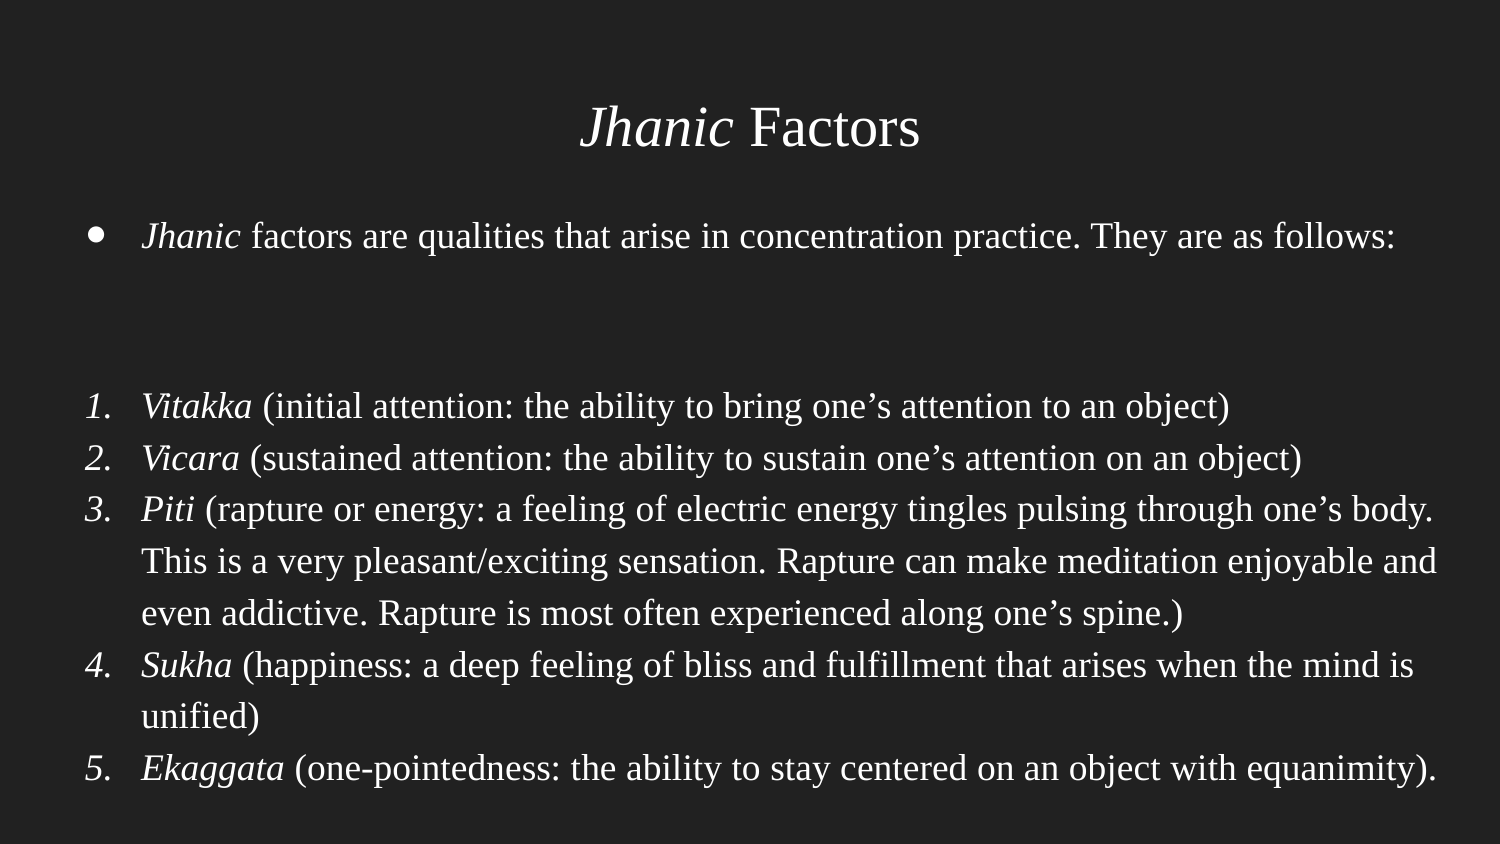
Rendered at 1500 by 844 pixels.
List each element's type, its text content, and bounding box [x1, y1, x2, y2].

title Jhanic Factors [51, 72, 1449, 167]
list Jhanic factors are qualities that arise in concentration practice. They are as follows: Vitakka (initial attention: the ability to bring one’s attention to an object) Vicara (sustained attention: the ability to sustain one’s attention on an object) Piti (rapture or energy: a feeling of electric energy tingles pulsing through one’s body. This is a very pleasant/exciting sensation. Rapture can make meditation enjoyable and even addictive. Rapture is most often experienced along one’s spine.) Sukha (happiness: a deep feeling of bliss and fulfillment that arises when the mind is unified) Ekaggata (one-pointedness: the ability to stay centered on an object with equanimity). [51, 189, 1491, 830]
